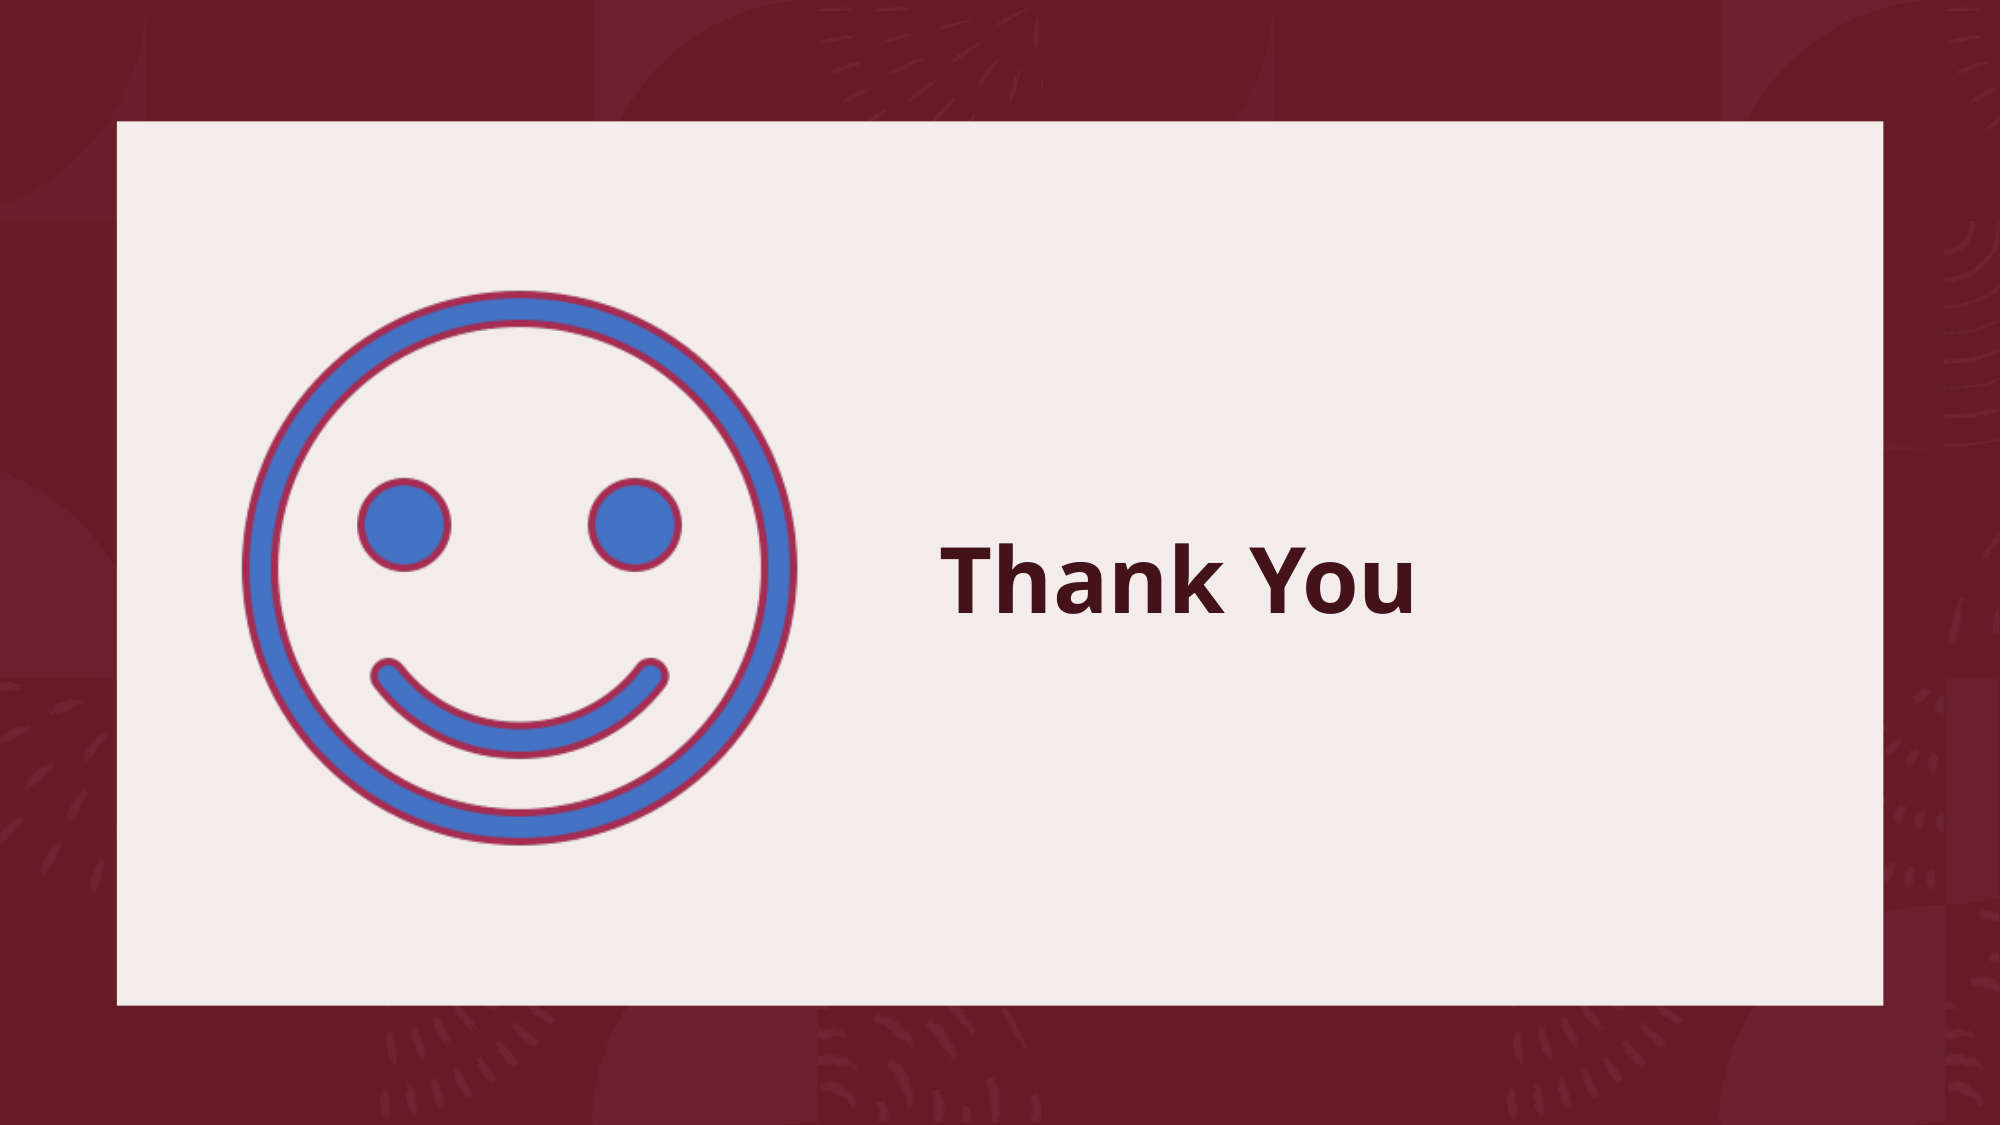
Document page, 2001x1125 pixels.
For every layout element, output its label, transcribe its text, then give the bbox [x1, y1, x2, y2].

picture [0, 0, 2000, 914]
title Thank You [924, 229, 1806, 640]
text_box [116, 229, 1884, 1007]
text_box [0, 229, 2000, 1125]
